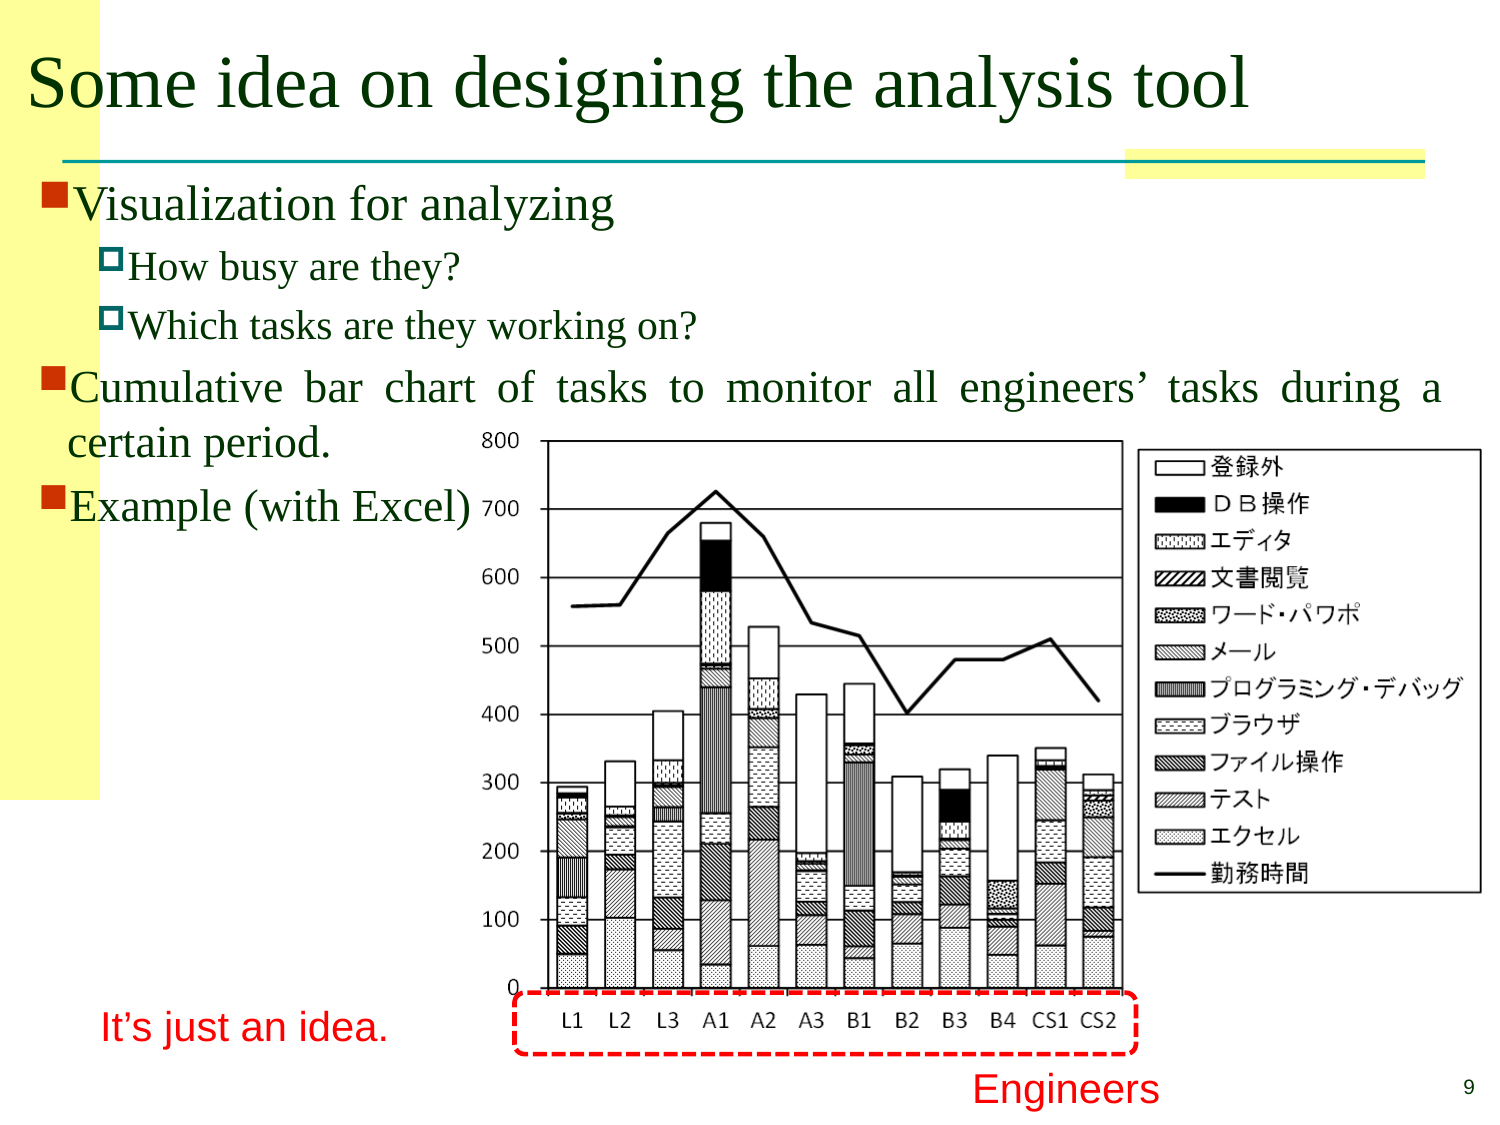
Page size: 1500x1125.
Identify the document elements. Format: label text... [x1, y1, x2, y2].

list Visualization for analyzing How busy are they? Which tasks are they working on? Cumulative bar chart of tasks to monitor all engineers’ tasks during a certain period. Example (with Excel) [23, 163, 1459, 256]
text_box Engineers [957, 1063, 1176, 1119]
title Some idea on designing the analysis tool [11, 30, 1437, 126]
picture [465, 412, 1500, 1055]
text_box It’s just an idea. [85, 992, 405, 1058]
slide_number 9 [1405, 1066, 1490, 1120]
